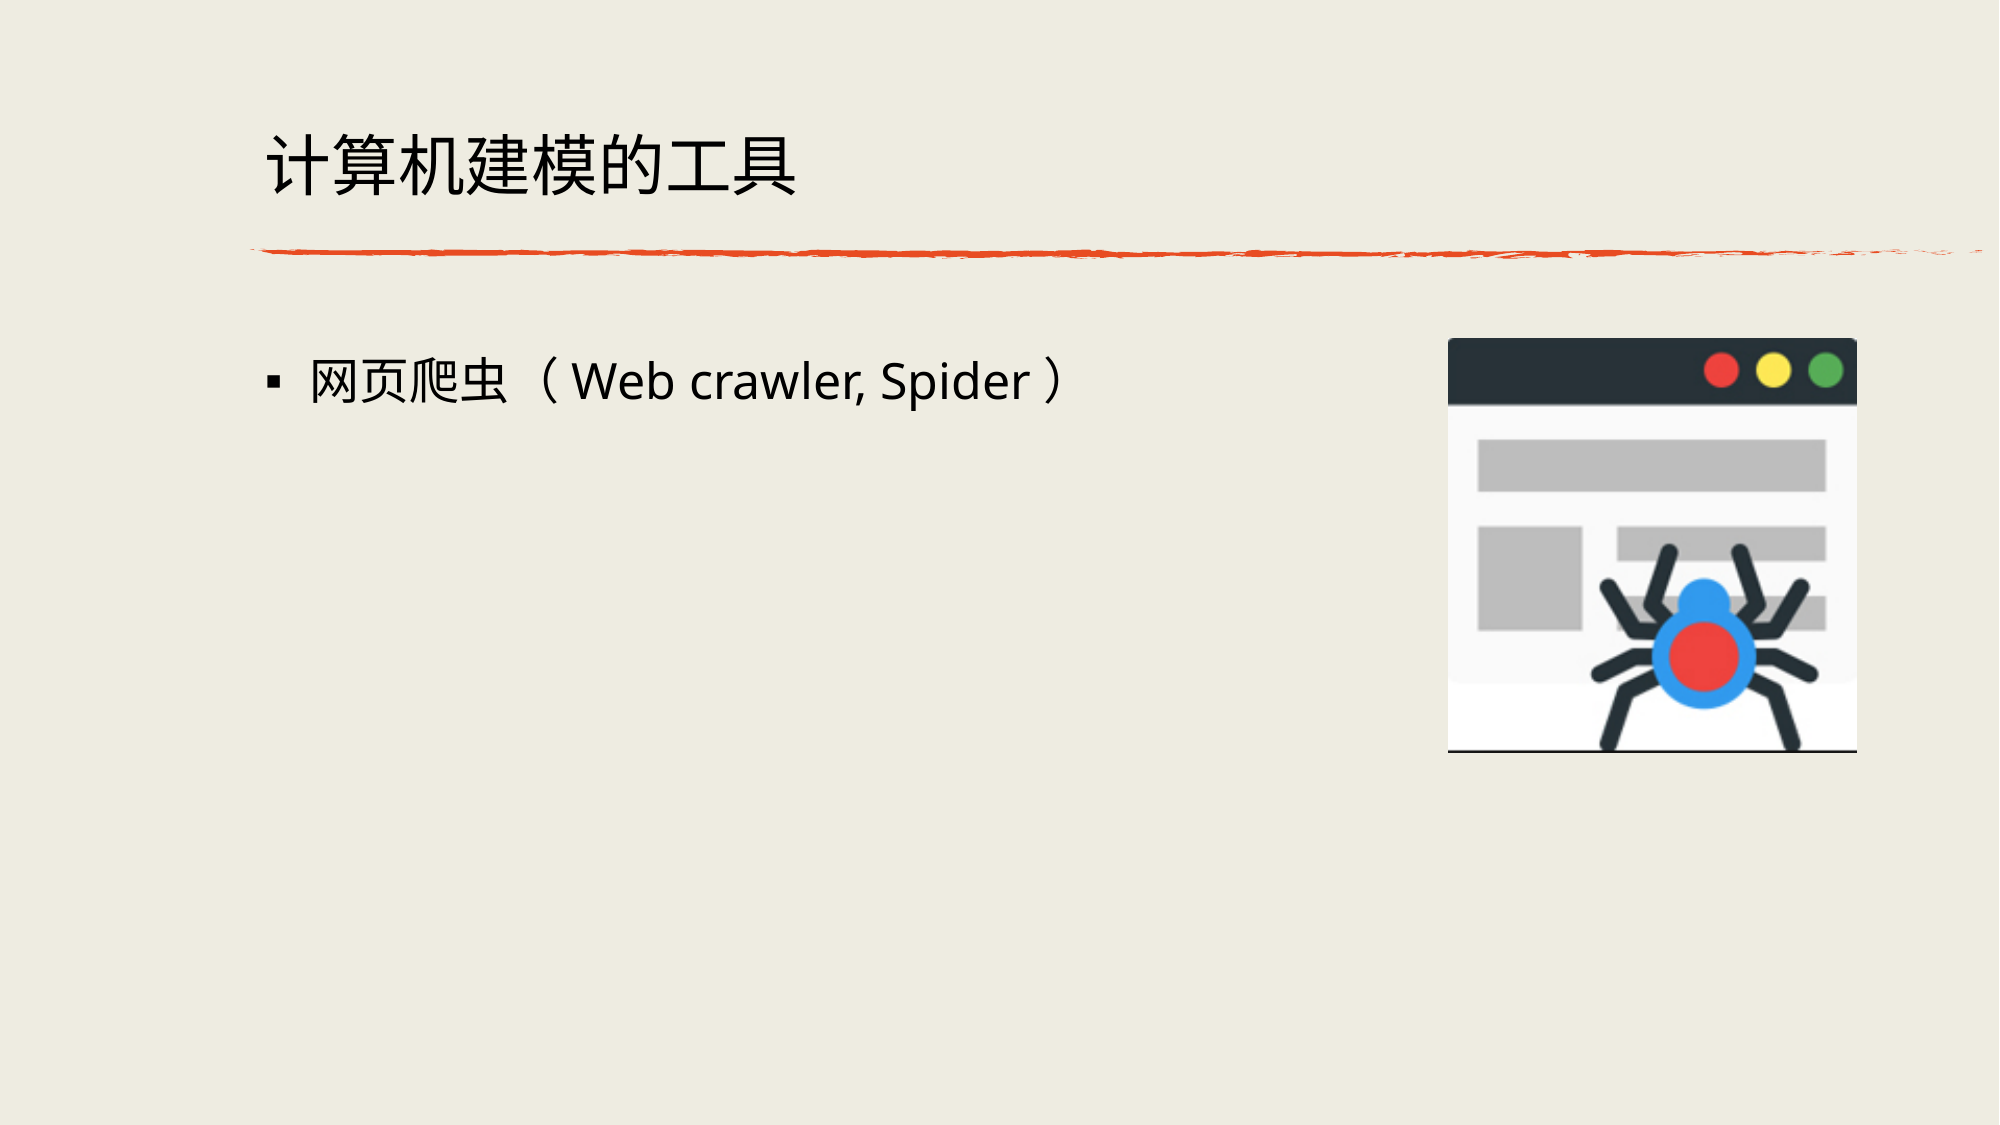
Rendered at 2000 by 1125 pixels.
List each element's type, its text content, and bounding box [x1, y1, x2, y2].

list 网页爬虫（Web crawler, Spider） [249, 312, 1750, 1013]
picture [1448, 337, 1857, 753]
title 计算机建模的工具 [249, 45, 1750, 213]
